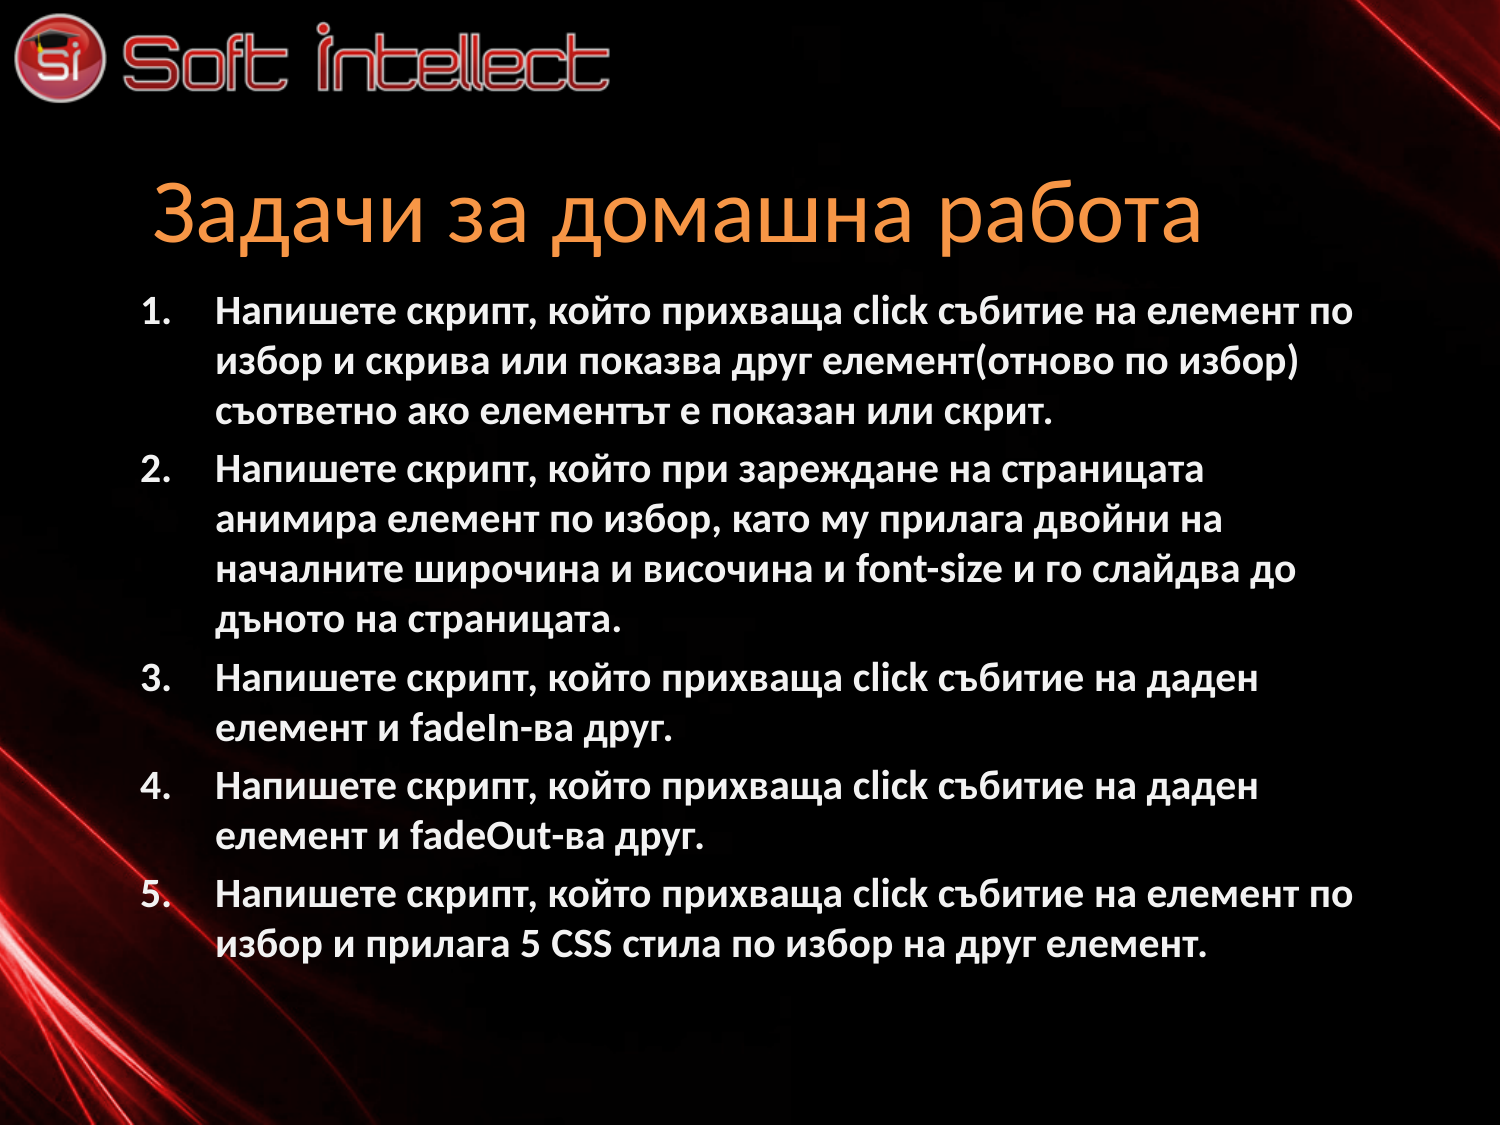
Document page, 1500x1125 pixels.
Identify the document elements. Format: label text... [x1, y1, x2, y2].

picture [0, 0, 1500, 1125]
list Напишете скрипт, който прихваща click събитие на елемент по избор и скрива или показва друг елемент(отново по избор) съответно ако елементът е показан или скрит. Напишете скрипт, който при зареждане на страницата анимира елемент по избор, като му прилага двойни на началните широчина и височина и font-size и го слайдва до дъното на страницата. Напишете скрипт, който прихваща click събитие на даден елемент и fadeIn-ва друг. Напишете скрипт, който прихваща click събитие на даден елемент и fadeOut-ва друг. Напишете скрипт, който прихваща click събитие на елемент по избор и прилага 5 CSS стила по избор на друг елемент. [125, 275, 1375, 900]
title Задачи за домашна работа [137, 112, 1488, 300]
